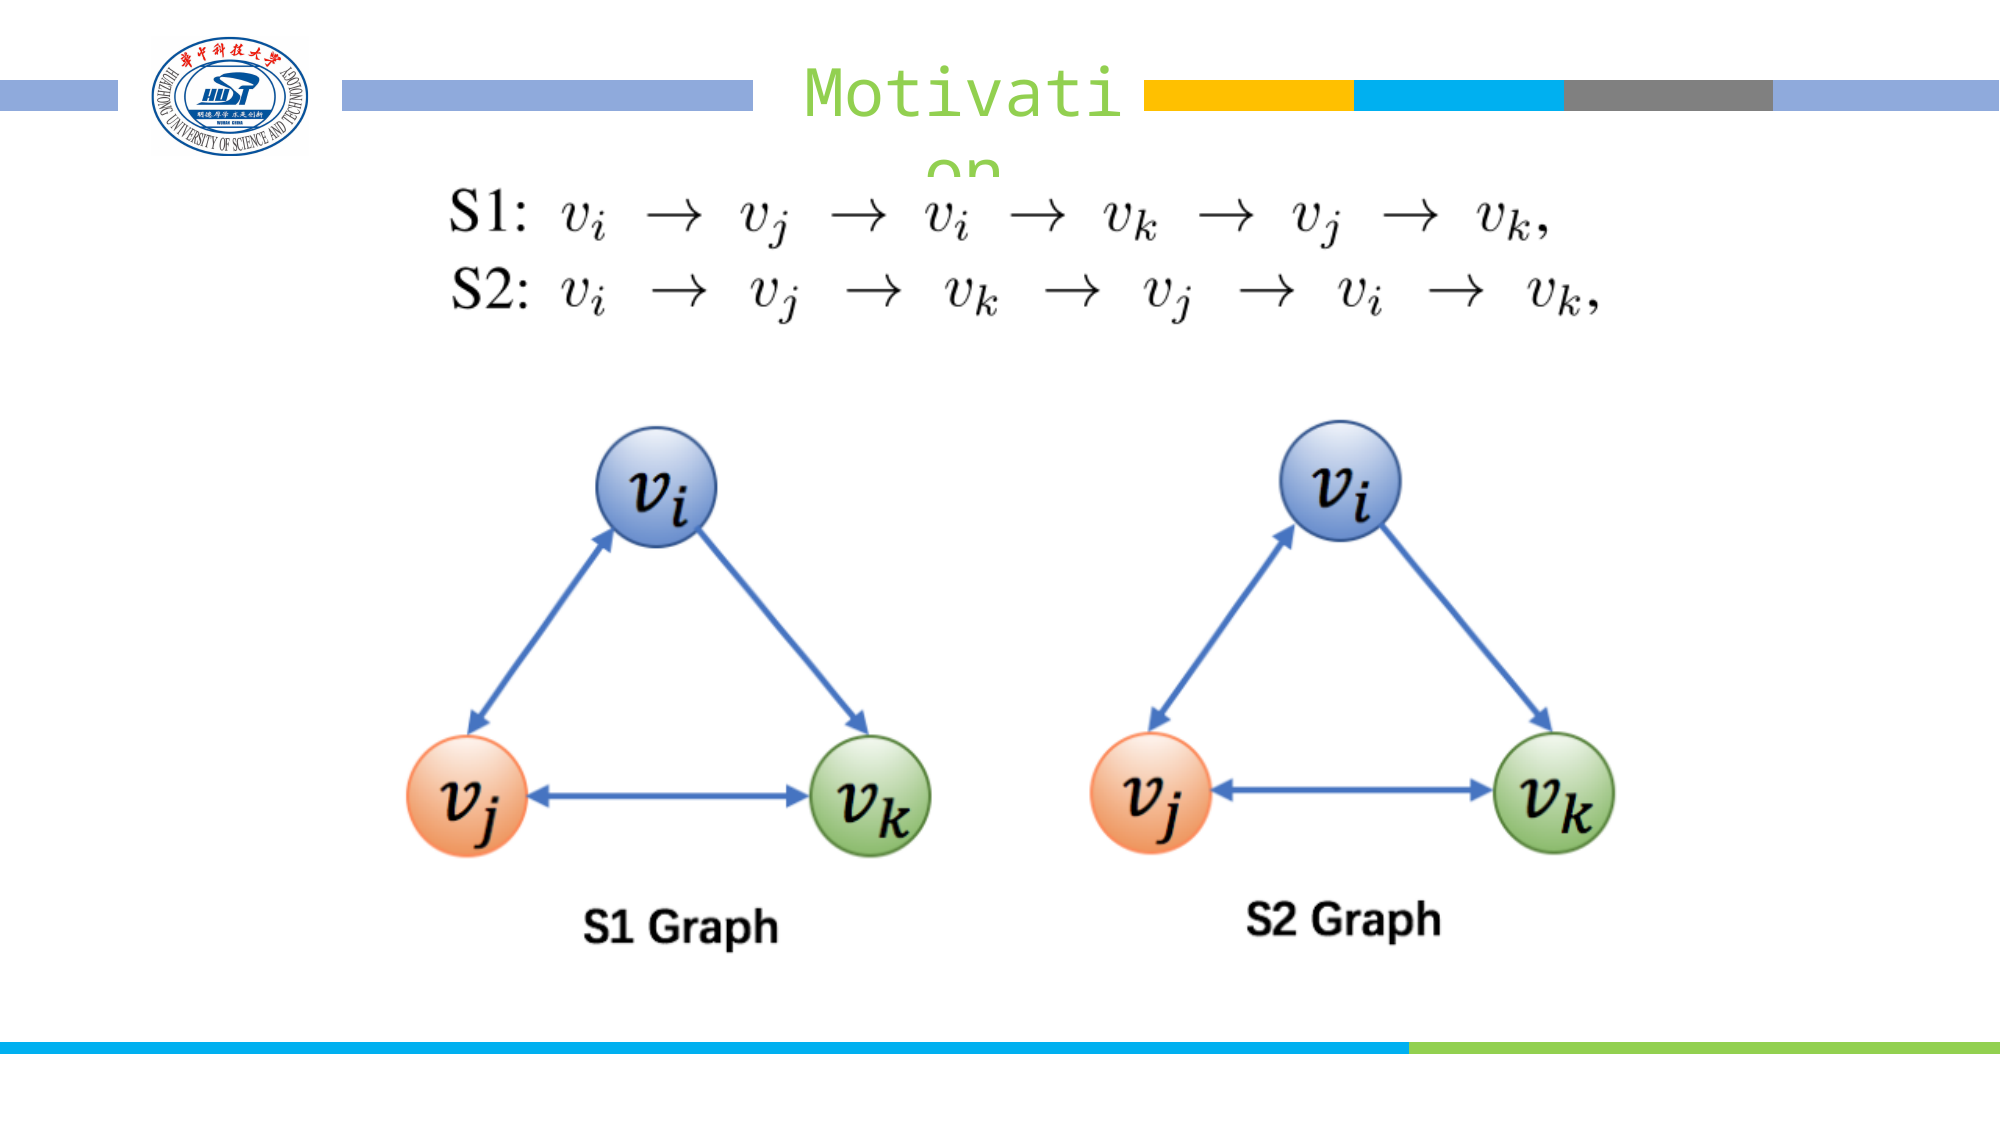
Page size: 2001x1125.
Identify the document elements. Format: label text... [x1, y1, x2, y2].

text_box [0, 80, 118, 111]
text_box Motivation [770, 42, 1158, 177]
text_box [1409, 1042, 2000, 1054]
text_box [1354, 80, 1564, 111]
picture [442, 256, 1621, 329]
text_box [1564, 80, 1773, 111]
text_box [1158, 80, 1354, 111]
picture [322, 403, 1637, 979]
text_box [1773, 80, 1999, 111]
picture [442, 177, 1558, 252]
text_box [342, 80, 753, 111]
text_box [0, 1042, 1409, 1054]
picture [151, 36, 309, 156]
